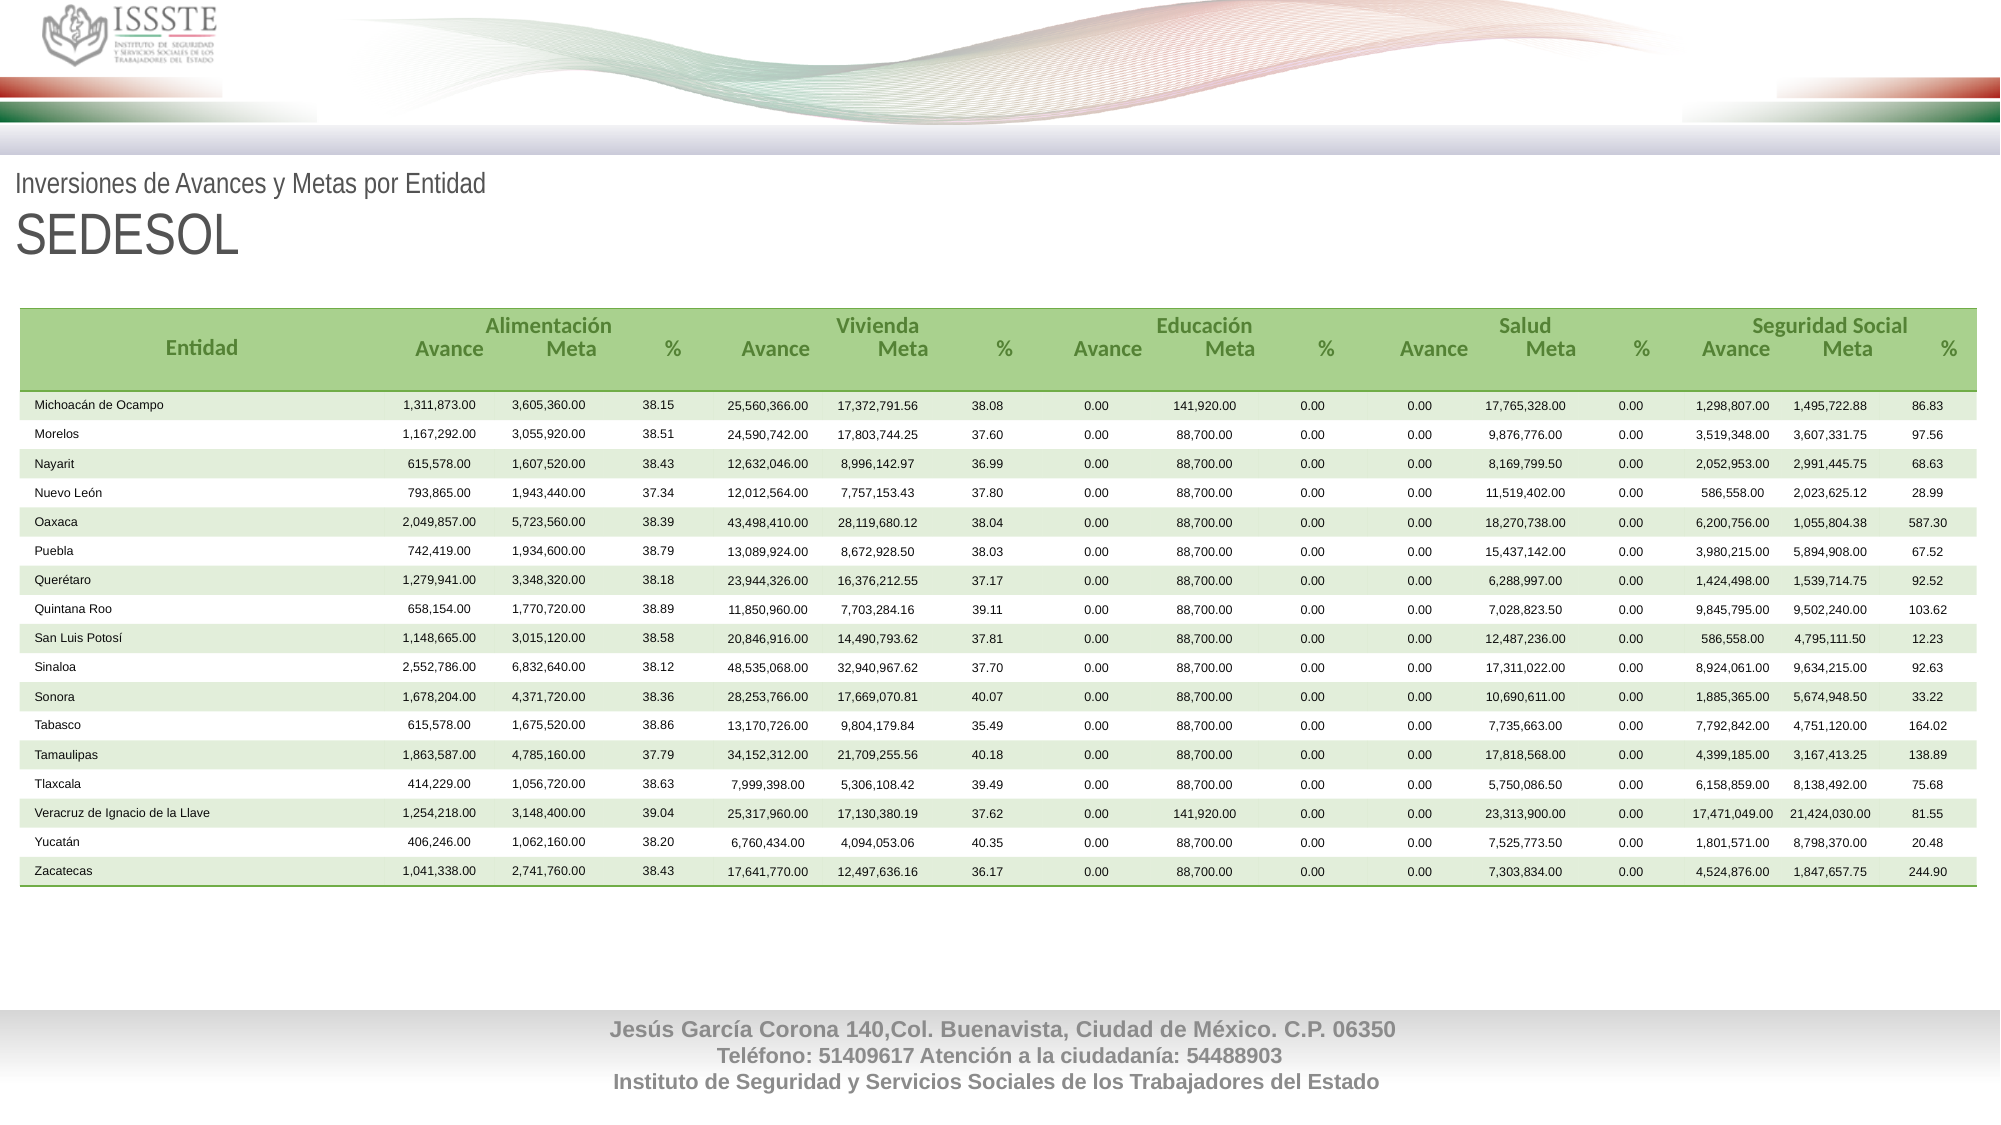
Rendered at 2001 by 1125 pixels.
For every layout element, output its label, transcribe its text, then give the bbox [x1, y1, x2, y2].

table_cell 587.30 [1879, 507, 1977, 537]
table_cell 8,138,492.00 [1782, 769, 1879, 799]
table_cell 2,741,760.00 [494, 857, 604, 885]
table_cell 0.00 [1367, 478, 1473, 507]
table_cell 3,980,215.00 [1684, 537, 1782, 566]
table_cell 0.00 [1367, 828, 1473, 857]
table_cell 36.17 [933, 857, 1042, 885]
table_cell Tamaulipas [20, 740, 385, 769]
table_cell 3,148,400.00 [494, 799, 604, 828]
table_cell 12,012,564.00 [713, 478, 823, 507]
table_cell 0.00 [1042, 595, 1151, 624]
table_cell 88,700.00 [1151, 828, 1259, 857]
table_cell 12,632,046.00 [713, 449, 823, 478]
table_cell 88,700.00 [1151, 857, 1259, 885]
table_cell 37.62 [933, 799, 1042, 828]
table_cell 88,700.00 [1151, 507, 1259, 537]
table_cell 0.00 [1578, 595, 1684, 624]
table_cell 0.00 [1367, 799, 1473, 828]
table_cell Nayarit [20, 449, 385, 478]
table_header Alimentación Avance Meta % [385, 309, 713, 390]
table_cell 21,709,255.56 [823, 740, 933, 769]
table_cell 1,298,807.00 [1684, 392, 1782, 420]
table_cell 3,015,120.00 [494, 624, 604, 653]
table_cell Tabasco [20, 711, 385, 740]
table_cell Tlaxcala [20, 769, 385, 799]
table_cell 12,497,636.16 [823, 857, 933, 885]
table_cell 37.81 [933, 624, 1042, 653]
table_cell 12.23 [1879, 624, 1977, 653]
table_cell 0.00 [1042, 740, 1151, 769]
table_cell 88,700.00 [1151, 653, 1259, 682]
table_cell 13,089,924.00 [713, 537, 823, 566]
table_cell 1,148,665.00 [385, 624, 494, 653]
table_cell 3,605,360.00 [494, 392, 604, 420]
table_cell 0.00 [1367, 537, 1473, 566]
table_cell 0.00 [1367, 420, 1473, 449]
table_cell Zacatecas [20, 857, 385, 885]
table_cell 5,894,908.00 [1782, 537, 1879, 566]
table_cell 38.03 [933, 537, 1042, 566]
table_cell 6,288,997.00 [1473, 566, 1578, 595]
table_cell 37.34 [604, 478, 713, 507]
table_cell 0.00 [1367, 769, 1473, 799]
table_cell 1,847,657.75 [1782, 857, 1879, 885]
table_cell 0.00 [1578, 711, 1684, 740]
table_cell 0.00 [1367, 711, 1473, 740]
table_cell 164.02 [1879, 711, 1977, 740]
table_cell 7,703,284.16 [823, 595, 933, 624]
table_cell 5,723,560.00 [494, 507, 604, 537]
table_cell 0.00 [1042, 799, 1151, 828]
table_cell 88,700.00 [1151, 478, 1259, 507]
table_cell 20,846,916.00 [713, 624, 823, 653]
table_cell 406,246.00 [385, 828, 494, 857]
table_cell 0.00 [1578, 799, 1684, 828]
table_cell 0.00 [1259, 828, 1367, 857]
table_cell 38.36 [604, 682, 713, 711]
table_cell 103.62 [1879, 595, 1977, 624]
picture [0, 1010, 2000, 1125]
table_cell 4,371,720.00 [494, 682, 604, 711]
table_cell 2,049,857.00 [385, 507, 494, 537]
table_cell 0.00 [1042, 478, 1151, 507]
table_cell 1,801,571.00 [1684, 828, 1782, 857]
table_cell 7,999,398.00 [713, 769, 823, 799]
table_cell 88,700.00 [1151, 449, 1259, 478]
table_cell Sonora [20, 682, 385, 711]
table_cell 7,792,842.00 [1684, 711, 1782, 740]
table_cell 38.58 [604, 624, 713, 653]
table_cell 2,991,445.75 [1782, 449, 1879, 478]
table_cell 0.00 [1578, 449, 1684, 478]
table_cell 4,399,185.00 [1684, 740, 1782, 769]
table_cell 0.00 [1578, 478, 1684, 507]
table_cell 3,519,348.00 [1684, 420, 1782, 449]
table_cell 7,757,153.43 [823, 478, 933, 507]
table_cell 92.63 [1879, 653, 1977, 682]
table_cell 97.56 [1879, 420, 1977, 449]
table_cell 6,200,756.00 [1684, 507, 1782, 537]
table_cell 5,750,086.50 [1473, 769, 1578, 799]
table_cell 0.00 [1259, 799, 1367, 828]
table_cell 81.55 [1879, 799, 1977, 828]
table_cell 7,303,834.00 [1473, 857, 1578, 885]
table_cell 88,700.00 [1151, 740, 1259, 769]
table_cell 14,490,793.62 [823, 624, 933, 653]
table_cell 17,818,568.00 [1473, 740, 1578, 769]
table_cell 0.00 [1042, 392, 1151, 420]
table_cell Puebla [20, 537, 385, 566]
table_cell 0.00 [1042, 420, 1151, 449]
table_cell 37.60 [933, 420, 1042, 449]
table_cell 40.18 [933, 740, 1042, 769]
table_cell 0.00 [1578, 857, 1684, 885]
table_cell 17,471,049.00 [1684, 799, 1782, 828]
table_header Vivienda Avance Meta % [713, 309, 1042, 390]
table_cell 1,254,218.00 [385, 799, 494, 828]
table_cell 0.00 [1578, 507, 1684, 537]
table_cell 615,578.00 [385, 711, 494, 740]
table_cell 38.89 [604, 595, 713, 624]
table_cell 38.18 [604, 566, 713, 595]
table_cell 0.00 [1042, 566, 1151, 595]
table_cell 1,041,338.00 [385, 857, 494, 885]
table_cell 25,560,366.00 [713, 392, 823, 420]
table_cell 414,229.00 [385, 769, 494, 799]
table_cell 6,158,859.00 [1684, 769, 1782, 799]
table_cell 88,700.00 [1151, 682, 1259, 711]
table_cell Nuevo León [20, 478, 385, 507]
table_cell 0.00 [1367, 682, 1473, 711]
table_cell 2,023,625.12 [1782, 478, 1879, 507]
table_cell 2,052,953.00 [1684, 449, 1782, 478]
table_cell 0.00 [1259, 420, 1367, 449]
table_cell 0.00 [1042, 507, 1151, 537]
table_cell 43,498,410.00 [713, 507, 823, 537]
table_cell 0.00 [1042, 828, 1151, 857]
table_cell 17,765,328.00 [1473, 392, 1578, 420]
table_cell 38.79 [604, 537, 713, 566]
table_cell 39.04 [604, 799, 713, 828]
table_cell 35.49 [933, 711, 1042, 740]
table_cell 1,934,600.00 [494, 537, 604, 566]
table_cell 92.52 [1879, 566, 1977, 595]
table_cell 0.00 [1042, 682, 1151, 711]
table_cell 0.00 [1259, 711, 1367, 740]
table_cell 0.00 [1578, 624, 1684, 653]
table_cell 38.08 [933, 392, 1042, 420]
table_cell 0.00 [1042, 449, 1151, 478]
table_cell 0.00 [1367, 857, 1473, 885]
table_cell 0.00 [1259, 595, 1367, 624]
table_cell 1,062,160.00 [494, 828, 604, 857]
table_cell 793,865.00 [385, 478, 494, 507]
table_cell 8,798,370.00 [1782, 828, 1879, 857]
table_cell 1,607,520.00 [494, 449, 604, 478]
table_cell 0.00 [1042, 653, 1151, 682]
table_cell 1,675,520.00 [494, 711, 604, 740]
table_cell 244.90 [1879, 857, 1977, 885]
table_cell 8,996,142.97 [823, 449, 933, 478]
table_cell 0.00 [1367, 595, 1473, 624]
table_cell 3,055,920.00 [494, 420, 604, 449]
table_cell 7,525,773.50 [1473, 828, 1578, 857]
table_cell 0.00 [1578, 566, 1684, 595]
table_cell 0.00 [1578, 537, 1684, 566]
table_cell Michoacán de Ocampo [20, 392, 385, 420]
table_cell 0.00 [1259, 682, 1367, 711]
table_cell 1,311,873.00 [385, 392, 494, 420]
table_cell 40.35 [933, 828, 1042, 857]
table_cell 8,924,061.00 [1684, 653, 1782, 682]
table_cell 88,700.00 [1151, 420, 1259, 449]
table_cell 0.00 [1367, 449, 1473, 478]
table_cell 88,700.00 [1151, 595, 1259, 624]
table_cell 141,920.00 [1151, 799, 1259, 828]
table_cell 1,495,722.88 [1782, 392, 1879, 420]
table_cell 15,437,142.00 [1473, 537, 1578, 566]
table_cell 38.15 [604, 392, 713, 420]
table_cell 17,311,022.00 [1473, 653, 1578, 682]
table_header Educación Avance Meta % [1042, 309, 1367, 390]
table_cell 20.48 [1879, 828, 1977, 857]
table_cell 4,751,120.00 [1782, 711, 1879, 740]
table_cell 0.00 [1259, 624, 1367, 653]
table_cell 37.70 [933, 653, 1042, 682]
table_cell 8,169,799.50 [1473, 449, 1578, 478]
table_cell 17,669,070.81 [823, 682, 933, 711]
table_cell 38.04 [933, 507, 1042, 537]
table_cell 1,279,941.00 [385, 566, 494, 595]
table_cell 4,094,053.06 [823, 828, 933, 857]
table_cell 38.43 [604, 857, 713, 885]
table_cell Sinaloa [20, 653, 385, 682]
table_cell 38.63 [604, 769, 713, 799]
table_cell 615,578.00 [385, 449, 494, 478]
table_cell 33.22 [1879, 682, 1977, 711]
table_cell 13,170,726.00 [713, 711, 823, 740]
table_header Entidad [20, 309, 385, 390]
table_cell 0.00 [1578, 828, 1684, 857]
table_cell 88,700.00 [1151, 711, 1259, 740]
table_cell 0.00 [1259, 653, 1367, 682]
table_cell 38.20 [604, 828, 713, 857]
table_cell 0.00 [1367, 653, 1473, 682]
table_cell 1,885,365.00 [1684, 682, 1782, 711]
table_cell 1,055,804.38 [1782, 507, 1879, 537]
table_cell 0.00 [1367, 566, 1473, 595]
table_cell 34,152,312.00 [713, 740, 823, 769]
table_cell 0.00 [1259, 857, 1367, 885]
table_cell 9,845,795.00 [1684, 595, 1782, 624]
table_cell 25,317,960.00 [713, 799, 823, 828]
table_cell 16,376,212.55 [823, 566, 933, 595]
table_cell 7,028,823.50 [1473, 595, 1578, 624]
table_cell 1,056,720.00 [494, 769, 604, 799]
table_cell 0.00 [1259, 537, 1367, 566]
table_cell 586,558.00 [1684, 624, 1782, 653]
table_cell 38.86 [604, 711, 713, 740]
table_cell 18,270,738.00 [1473, 507, 1578, 537]
table_cell 6,832,640.00 [494, 653, 604, 682]
table_cell 28.99 [1879, 478, 1977, 507]
table_cell 0.00 [1042, 857, 1151, 885]
table_cell 7,735,663.00 [1473, 711, 1578, 740]
table_cell 5,674,948.50 [1782, 682, 1879, 711]
table_cell Yucatán [20, 828, 385, 857]
table_cell 24,590,742.00 [713, 420, 823, 449]
table_cell 1,424,498.00 [1684, 566, 1782, 595]
text_box Inversiones de Avances y Metas por Entidad SEDESOL [0, 156, 603, 277]
table_cell 3,607,331.75 [1782, 420, 1879, 449]
table_cell 48,535,068.00 [713, 653, 823, 682]
table_cell 141,920.00 [1151, 392, 1259, 420]
table_cell 4,795,111.50 [1782, 624, 1879, 653]
table_cell 2,552,786.00 [385, 653, 494, 682]
table_cell 23,313,900.00 [1473, 799, 1578, 828]
table_cell 0.00 [1367, 507, 1473, 537]
table_cell 17,803,744.25 [823, 420, 933, 449]
table_cell 1,863,587.00 [385, 740, 494, 769]
table_cell 88,700.00 [1151, 566, 1259, 595]
table_cell 9,876,776.00 [1473, 420, 1578, 449]
table_cell 0.00 [1367, 624, 1473, 653]
table_cell 12,487,236.00 [1473, 624, 1578, 653]
table_cell 11,850,960.00 [713, 595, 823, 624]
table_cell 0.00 [1042, 537, 1151, 566]
table_cell 138.89 [1879, 740, 1977, 769]
picture [0, 0, 2000, 155]
table_cell 28,253,766.00 [713, 682, 823, 711]
table_cell 1,167,292.00 [385, 420, 494, 449]
table_cell 0.00 [1042, 624, 1151, 653]
table_cell 1,943,440.00 [494, 478, 604, 507]
table_cell 17,372,791.56 [823, 392, 933, 420]
table_cell Morelos [20, 420, 385, 449]
table_header Seguridad Social Avance Meta % [1684, 309, 1977, 390]
table_cell 1,678,204.00 [385, 682, 494, 711]
table_cell 586,558.00 [1684, 478, 1782, 507]
table_cell 0.00 [1578, 653, 1684, 682]
table_cell 0.00 [1578, 769, 1684, 799]
table_cell 6,760,434.00 [713, 828, 823, 857]
table_cell 37.80 [933, 478, 1042, 507]
table_cell 4,524,876.00 [1684, 857, 1782, 885]
table_cell 3,348,320.00 [494, 566, 604, 595]
table_cell 8,672,928.50 [823, 537, 933, 566]
table_cell 0.00 [1259, 740, 1367, 769]
table_cell 0.00 [1259, 449, 1367, 478]
table_cell 37.79 [604, 740, 713, 769]
table_cell Quintana Roo [20, 595, 385, 624]
table_cell 88,700.00 [1151, 537, 1259, 566]
table_cell 67.52 [1879, 537, 1977, 566]
table_cell 9,502,240.00 [1782, 595, 1879, 624]
table_cell 0.00 [1578, 740, 1684, 769]
table_cell 658,154.00 [385, 595, 494, 624]
table_cell 5,306,108.42 [823, 769, 933, 799]
table_cell 38.51 [604, 420, 713, 449]
table_cell San Luis Potosí [20, 624, 385, 653]
table_cell 38.12 [604, 653, 713, 682]
table_cell 1,539,714.75 [1782, 566, 1879, 595]
table_cell 0.00 [1259, 507, 1367, 537]
table_cell 0.00 [1367, 392, 1473, 420]
table_cell 17,641,770.00 [713, 857, 823, 885]
table_cell 36.99 [933, 449, 1042, 478]
table_cell 32,940,967.62 [823, 653, 933, 682]
table_cell 0.00 [1578, 392, 1684, 420]
table_cell 0.00 [1259, 392, 1367, 420]
table_cell 17,130,380.19 [823, 799, 933, 828]
table_cell Oaxaca [20, 507, 385, 537]
table_cell 3,167,413.25 [1782, 740, 1879, 769]
table_cell 21,424,030.00 [1782, 799, 1879, 828]
table_cell 10,690,611.00 [1473, 682, 1578, 711]
table_cell 88,700.00 [1151, 624, 1259, 653]
table_cell 28,119,680.12 [823, 507, 933, 537]
table_cell 40.07 [933, 682, 1042, 711]
table_cell 38.39 [604, 507, 713, 537]
table_cell 0.00 [1259, 566, 1367, 595]
table_cell 86.83 [1879, 392, 1977, 420]
table_cell 88,700.00 [1151, 769, 1259, 799]
table_cell 0.00 [1578, 420, 1684, 449]
table_cell 39.11 [933, 595, 1042, 624]
table_cell 9,634,215.00 [1782, 653, 1879, 682]
table_cell 0.00 [1367, 740, 1473, 769]
table_cell 1,770,720.00 [494, 595, 604, 624]
table_cell 75.68 [1879, 769, 1977, 799]
table_cell 11,519,402.00 [1473, 478, 1578, 507]
table_cell 68.63 [1879, 449, 1977, 478]
table_cell 39.49 [933, 769, 1042, 799]
table_cell Querétaro [20, 566, 385, 595]
table_cell 4,785,160.00 [494, 740, 604, 769]
table_header Salud Avance Meta % [1367, 309, 1684, 390]
table_cell Veracruz de Ignacio de la Llave [20, 799, 385, 828]
table_cell 0.00 [1259, 478, 1367, 507]
table_cell 742,419.00 [385, 537, 494, 566]
table_cell 9,804,179.84 [823, 711, 933, 740]
table_cell 38.43 [604, 449, 713, 478]
table_cell 0.00 [1578, 682, 1684, 711]
table_cell 0.00 [1042, 711, 1151, 740]
table_cell 0.00 [1042, 769, 1151, 799]
table_cell 23,944,326.00 [713, 566, 823, 595]
table_cell 37.17 [933, 566, 1042, 595]
table_cell 0.00 [1259, 769, 1367, 799]
